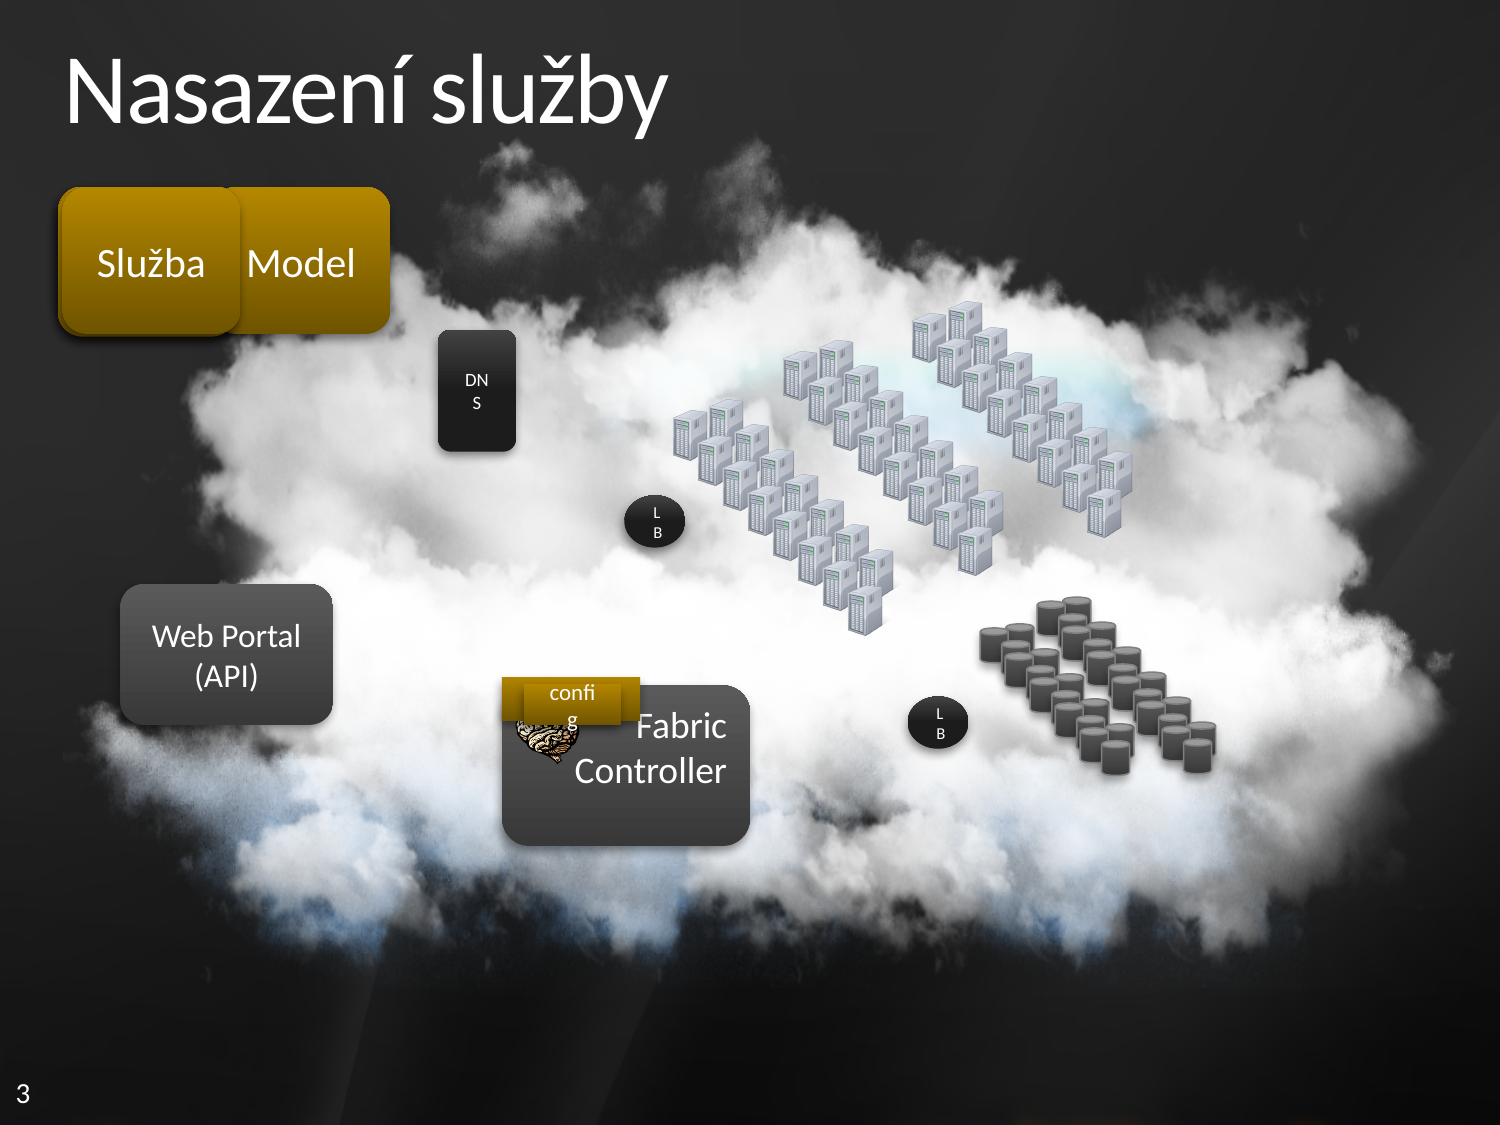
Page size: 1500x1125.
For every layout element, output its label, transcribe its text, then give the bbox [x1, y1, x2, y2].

picture [0, 0, 1500, 1125]
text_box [63, 121, 1459, 1032]
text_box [501, 685, 751, 847]
title Nasazení služby [63, 37, 1438, 121]
